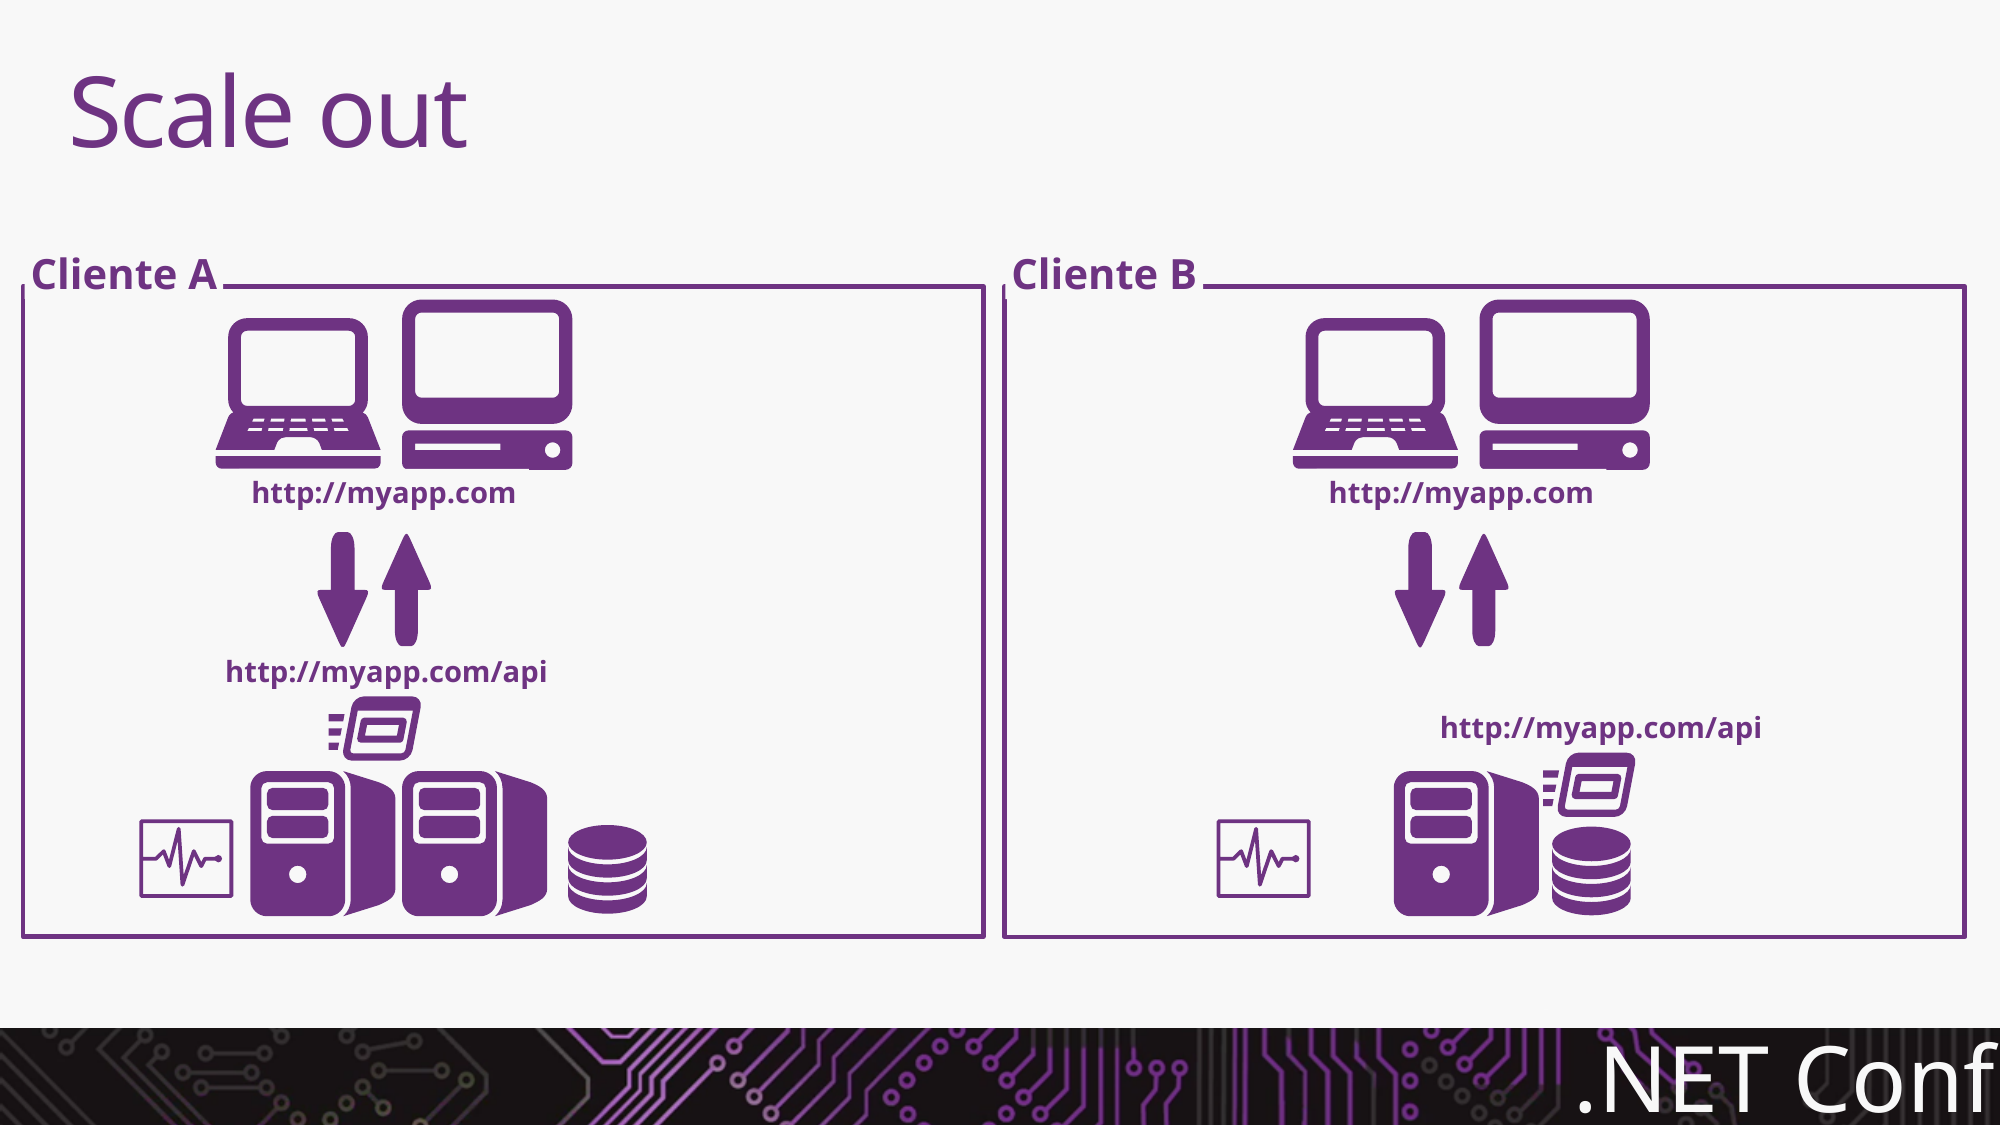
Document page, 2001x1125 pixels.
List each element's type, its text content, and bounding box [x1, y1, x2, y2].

title Scale out [44, 47, 1957, 196]
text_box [1004, 245, 1966, 938]
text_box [22, 245, 984, 937]
picture [0, 1028, 2000, 1125]
